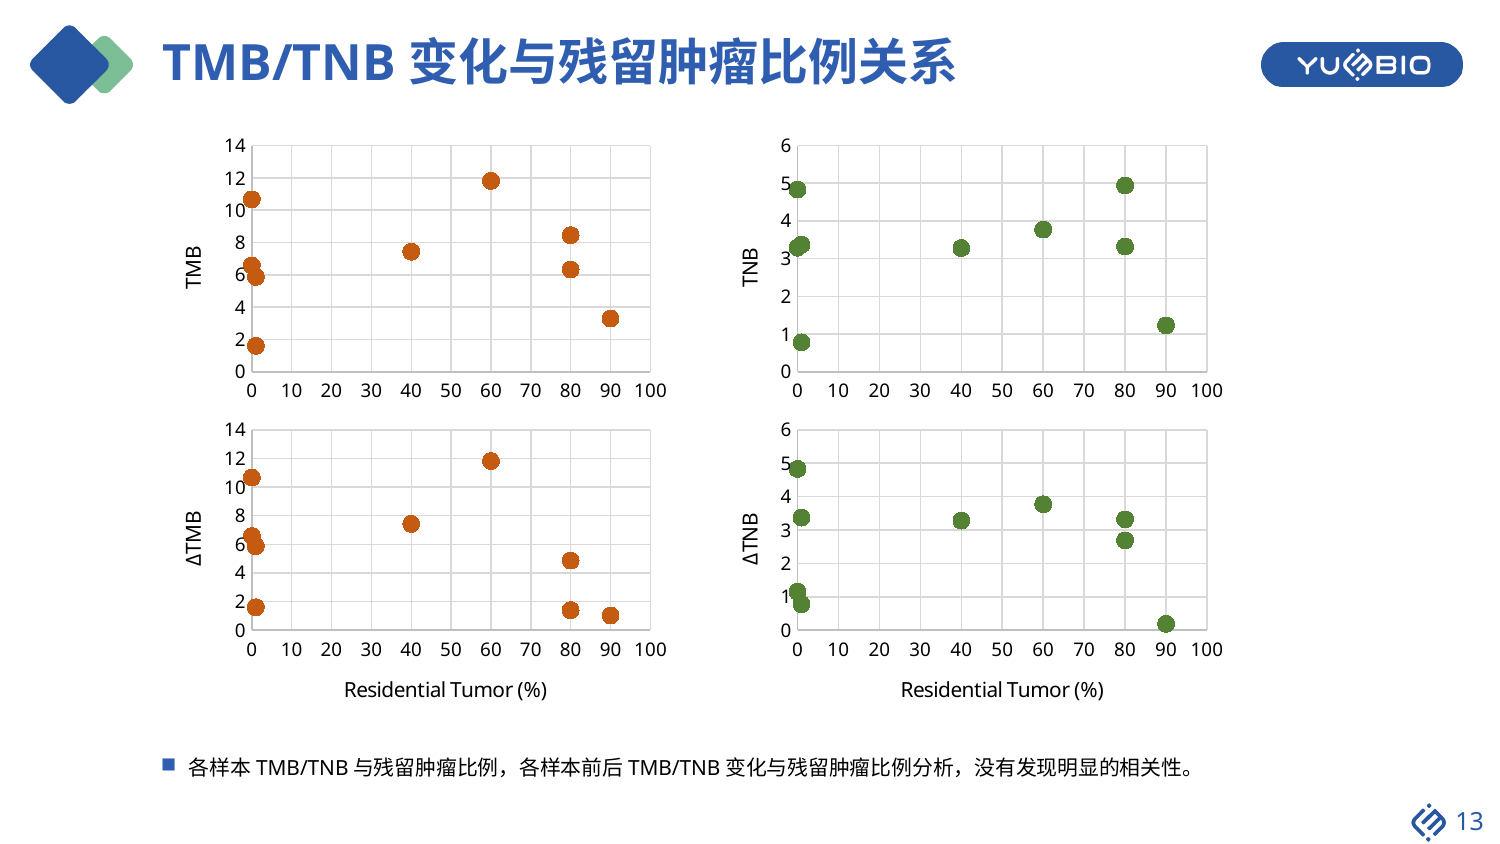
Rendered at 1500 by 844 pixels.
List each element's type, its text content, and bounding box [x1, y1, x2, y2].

text_box 各样本TMB/TNB与残留肿瘤比例，各样本前后TMB/TNB变化与残留肿瘤比例分析，没有发现明显的相关性。 [146, 734, 1328, 787]
chart [145, 126, 678, 736]
picture [1261, 42, 1463, 87]
chart [702, 126, 1235, 736]
picture [30, 25, 133, 104]
picture [1411, 803, 1446, 842]
title TMB/TNB变化与残留肿瘤比例关系 [147, 20, 1211, 109]
